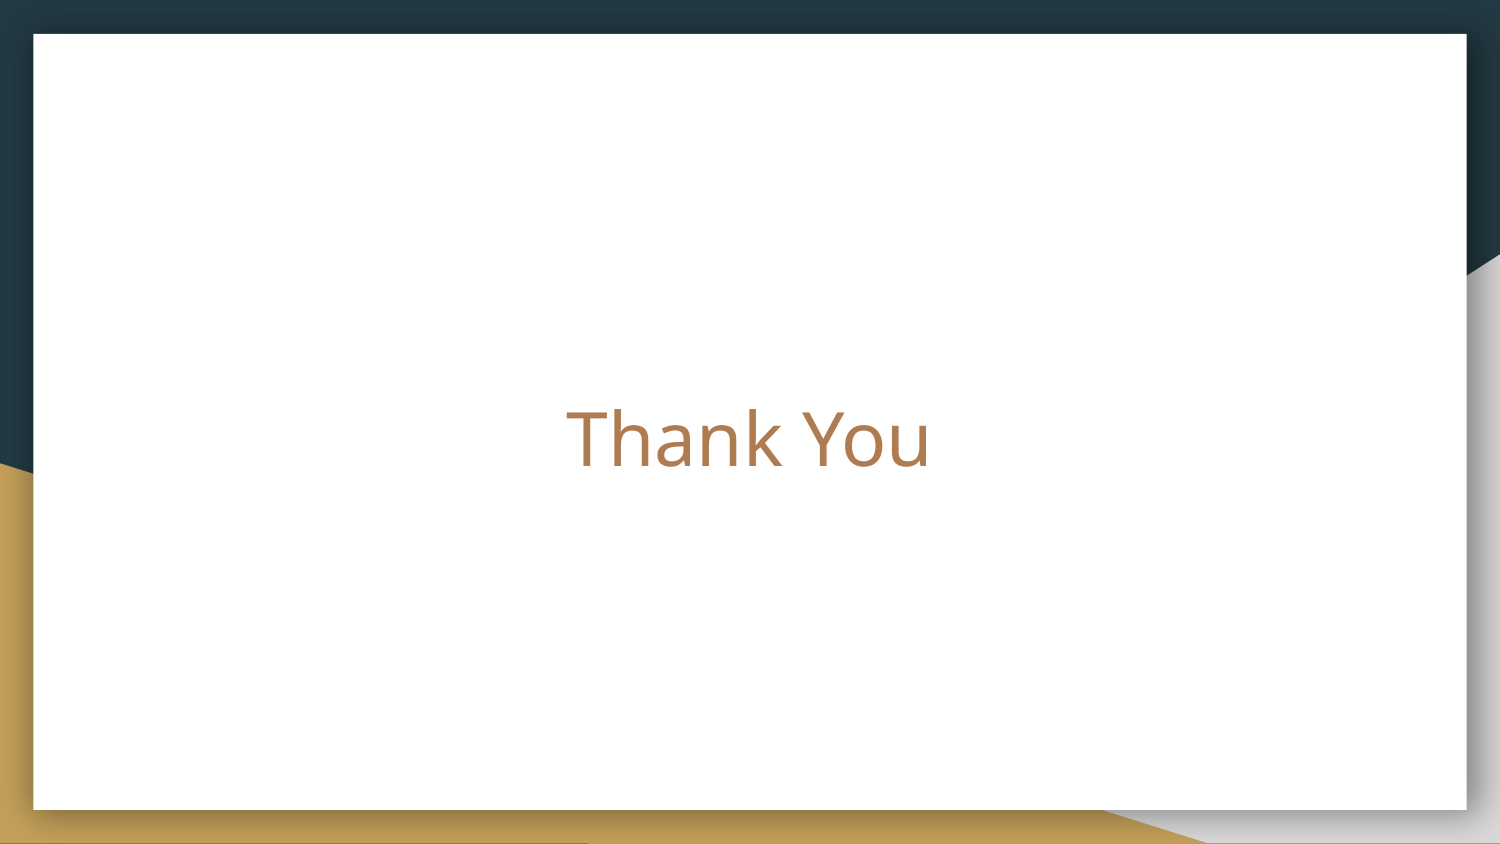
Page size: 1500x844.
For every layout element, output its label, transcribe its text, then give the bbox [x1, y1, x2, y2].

title Thank You [134, 376, 1366, 533]
